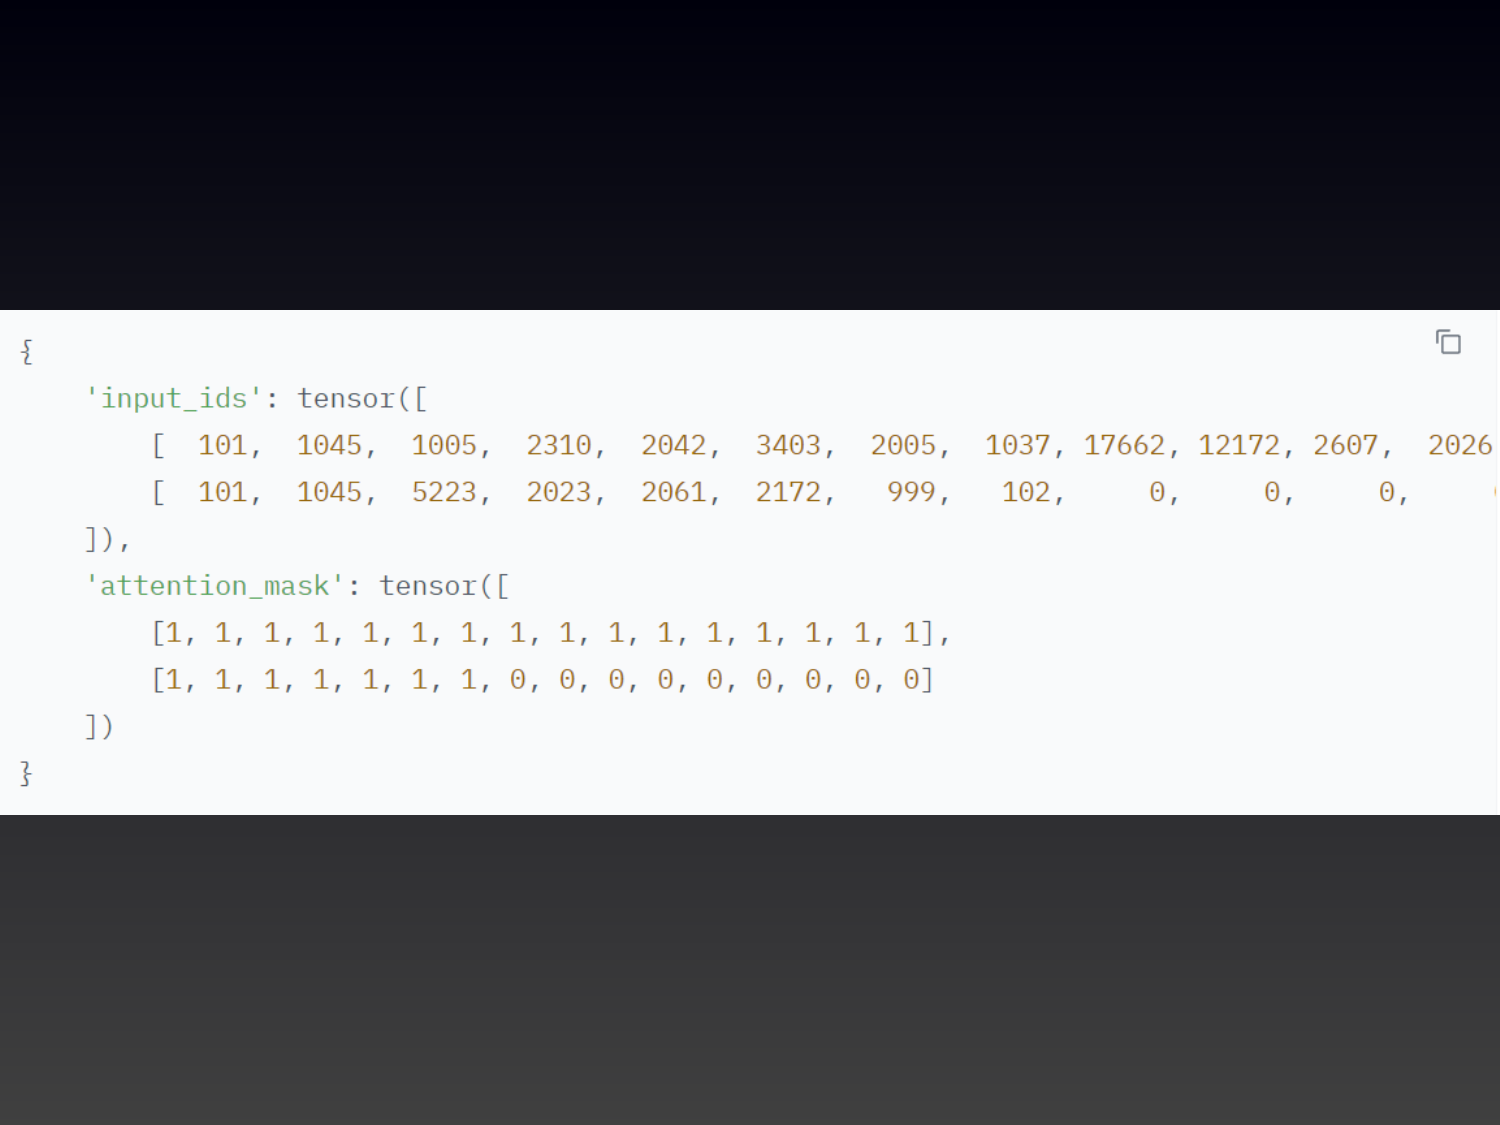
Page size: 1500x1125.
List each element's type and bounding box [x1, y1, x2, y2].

picture [0, 309, 1500, 816]
